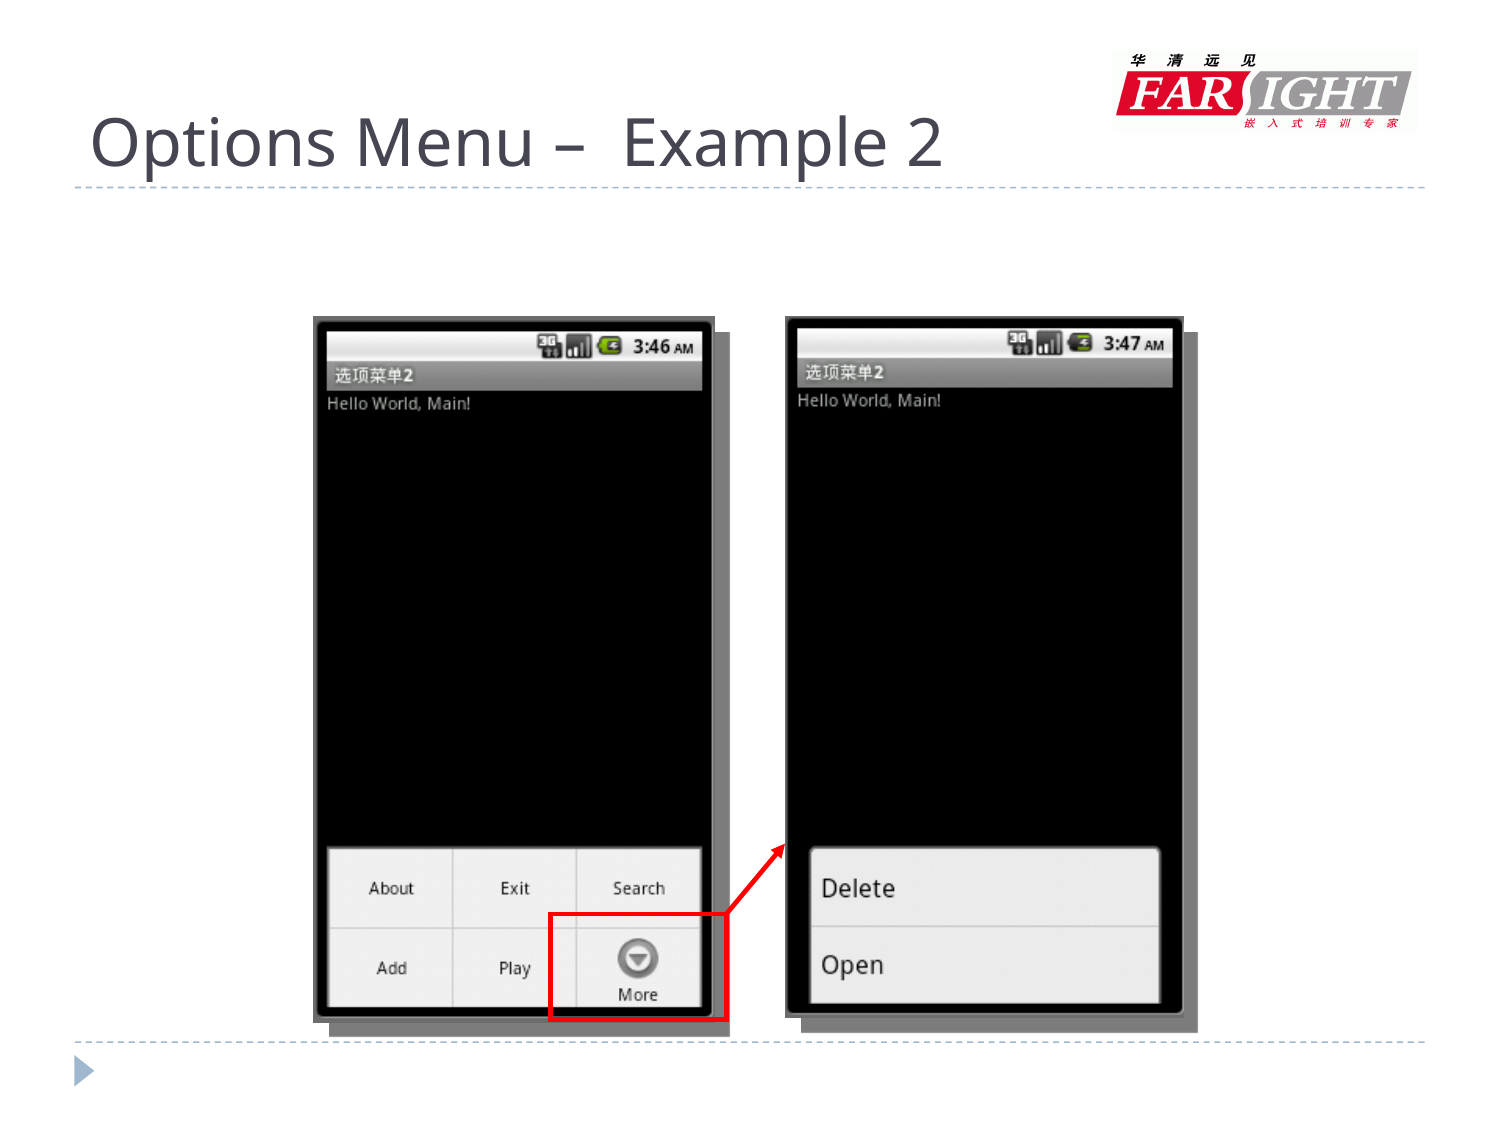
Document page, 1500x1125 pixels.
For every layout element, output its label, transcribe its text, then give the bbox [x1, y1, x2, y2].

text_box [720, 849, 792, 909]
picture [784, 316, 1184, 1019]
title Options Menu – Example 2 [74, 24, 1426, 188]
text_box [720, 917, 727, 1020]
picture [312, 316, 716, 1023]
